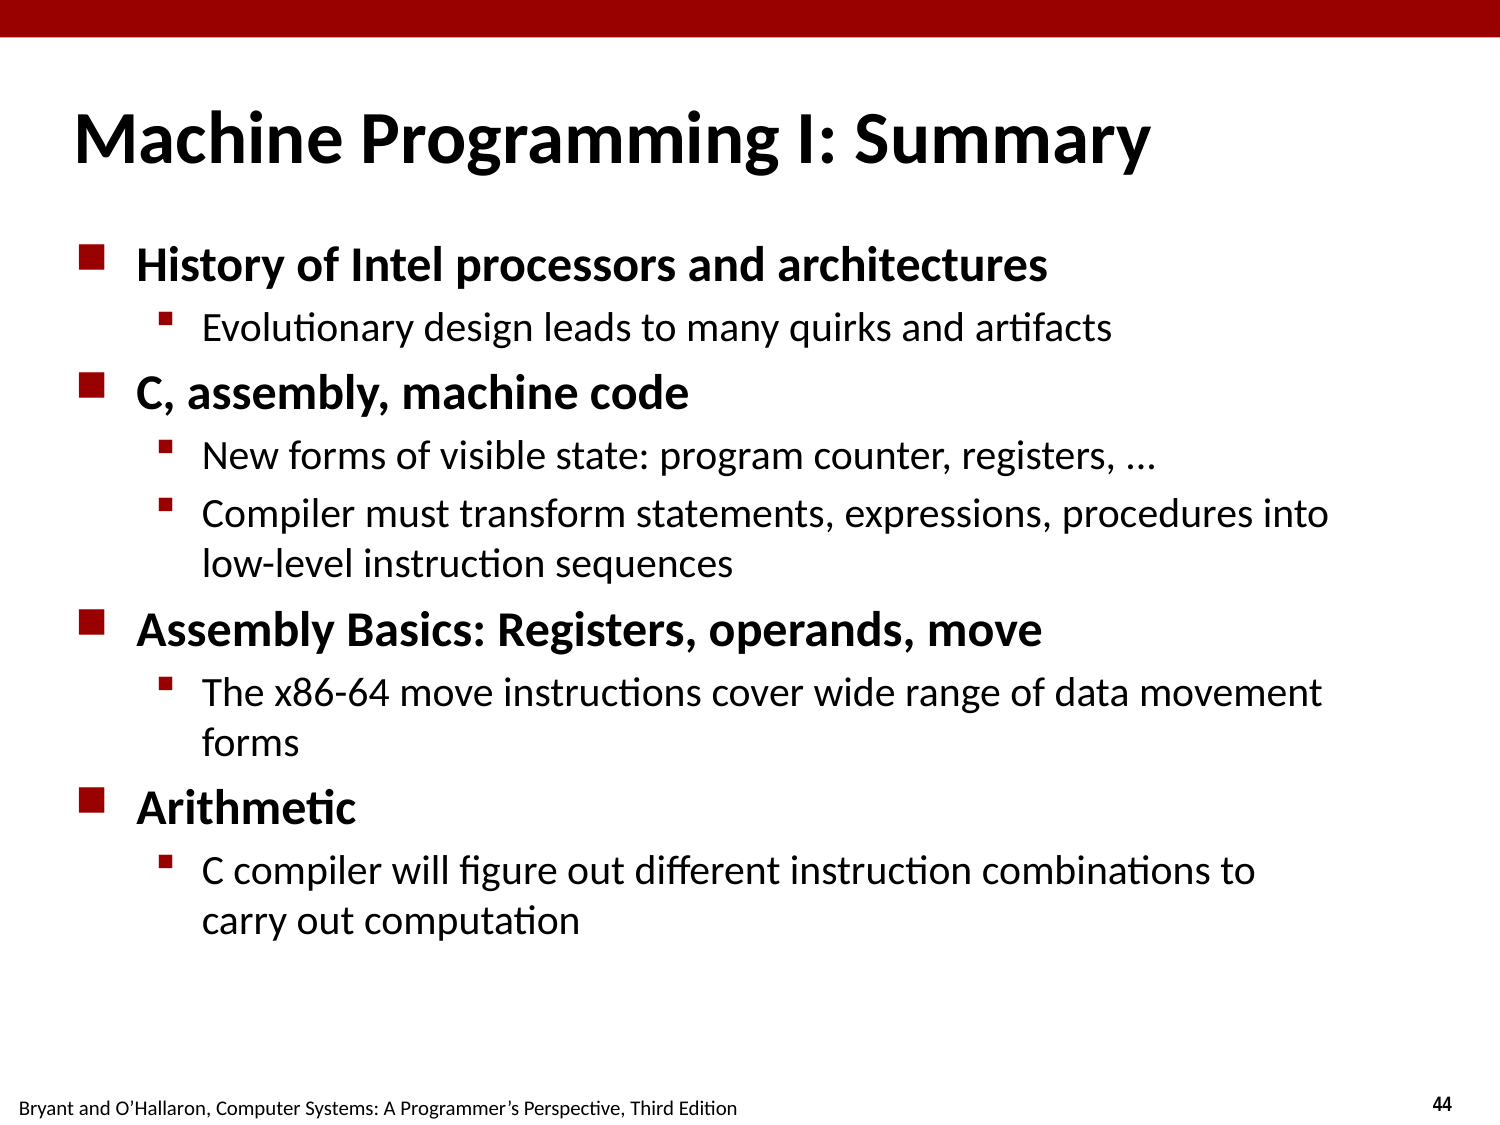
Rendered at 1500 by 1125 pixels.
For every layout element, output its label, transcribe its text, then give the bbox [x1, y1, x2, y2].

title Machine Programming I: Summary [58, 71, 1305, 197]
list History of Intel processors and architectures Evolutionary design leads to many quirks and artifacts C, assembly, machine code New forms of visible state: program counter, registers, ... Compiler must transform statements, expressions, procedures into low-level instruction sequences Assembly Basics: Registers, operands, move The x86-64 move instructions cover wide range of data movement forms Arithmetic C compiler will figure out different instruction combinations to carry out computation [64, 223, 1361, 1040]
